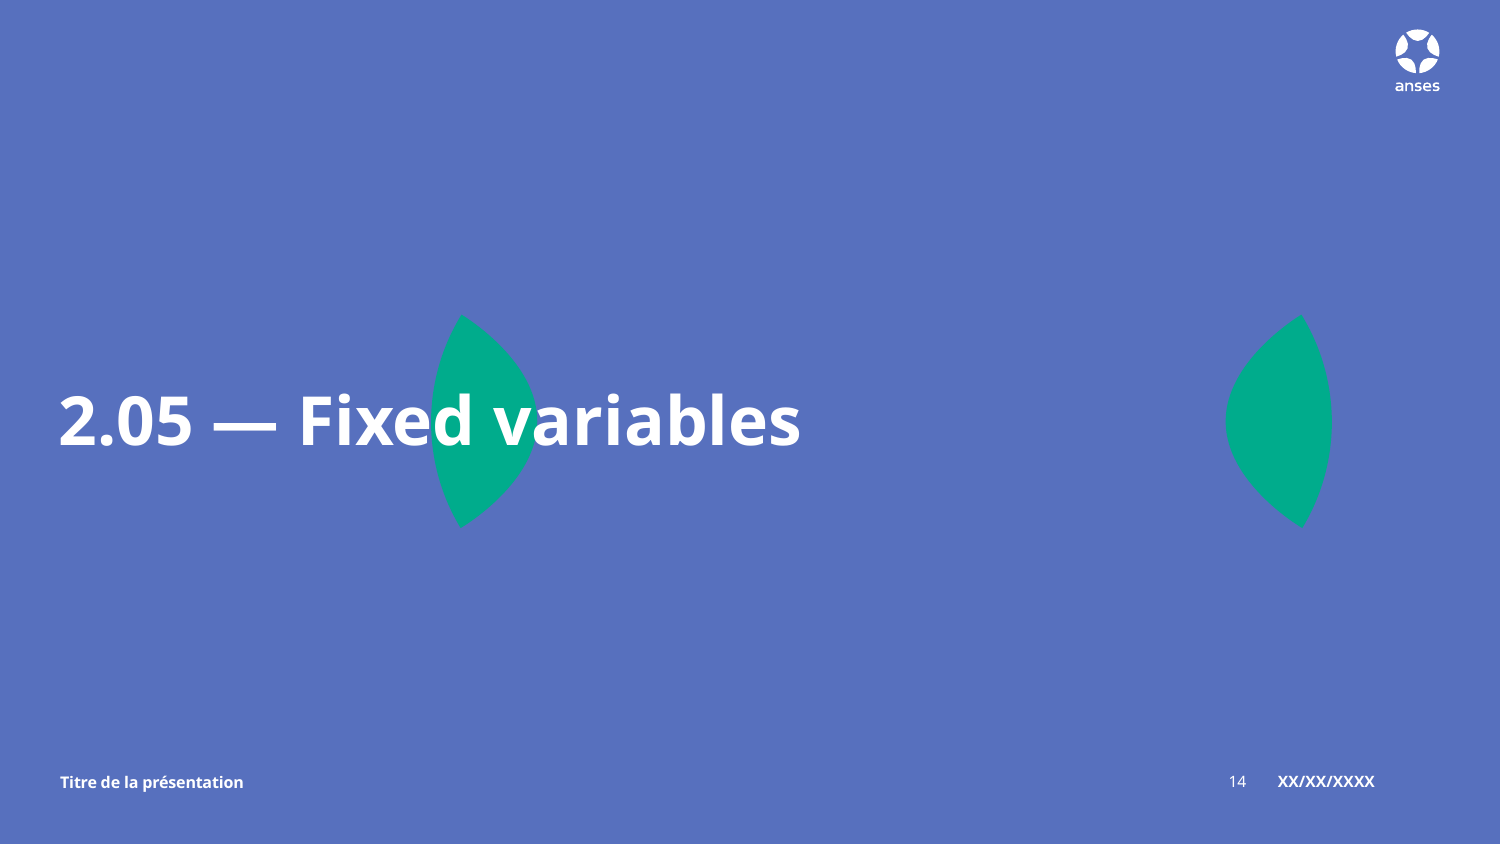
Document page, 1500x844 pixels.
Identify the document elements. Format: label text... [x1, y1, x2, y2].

title 2.05 — Fixed variables [58, 120, 1442, 786]
slide_number XX/XX/XXXX [1263, 764, 1455, 800]
slide_number 14 [1039, 764, 1262, 800]
footer Titre de la présentation [45, 764, 552, 800]
